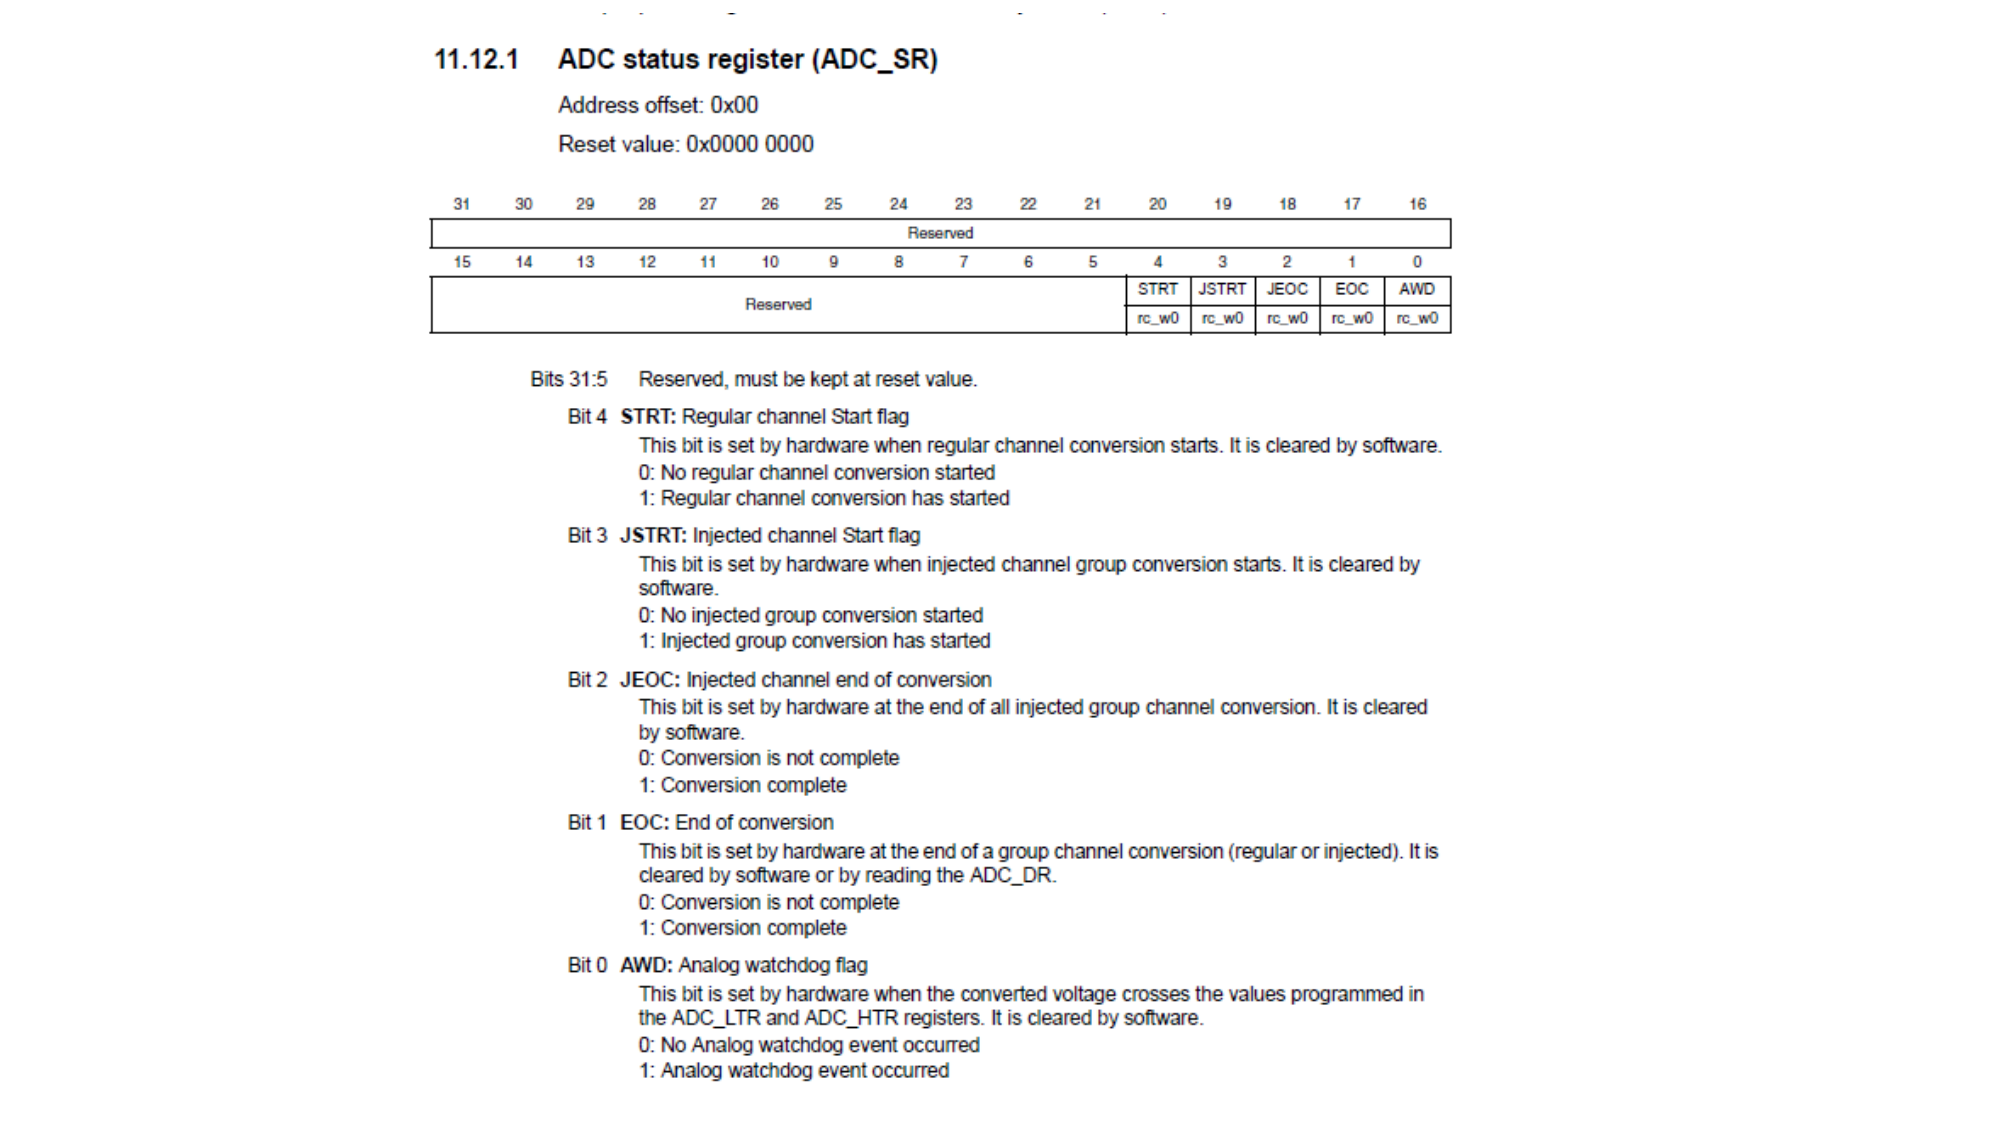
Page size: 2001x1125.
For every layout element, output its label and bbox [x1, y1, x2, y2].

list [411, 13, 1503, 1117]
